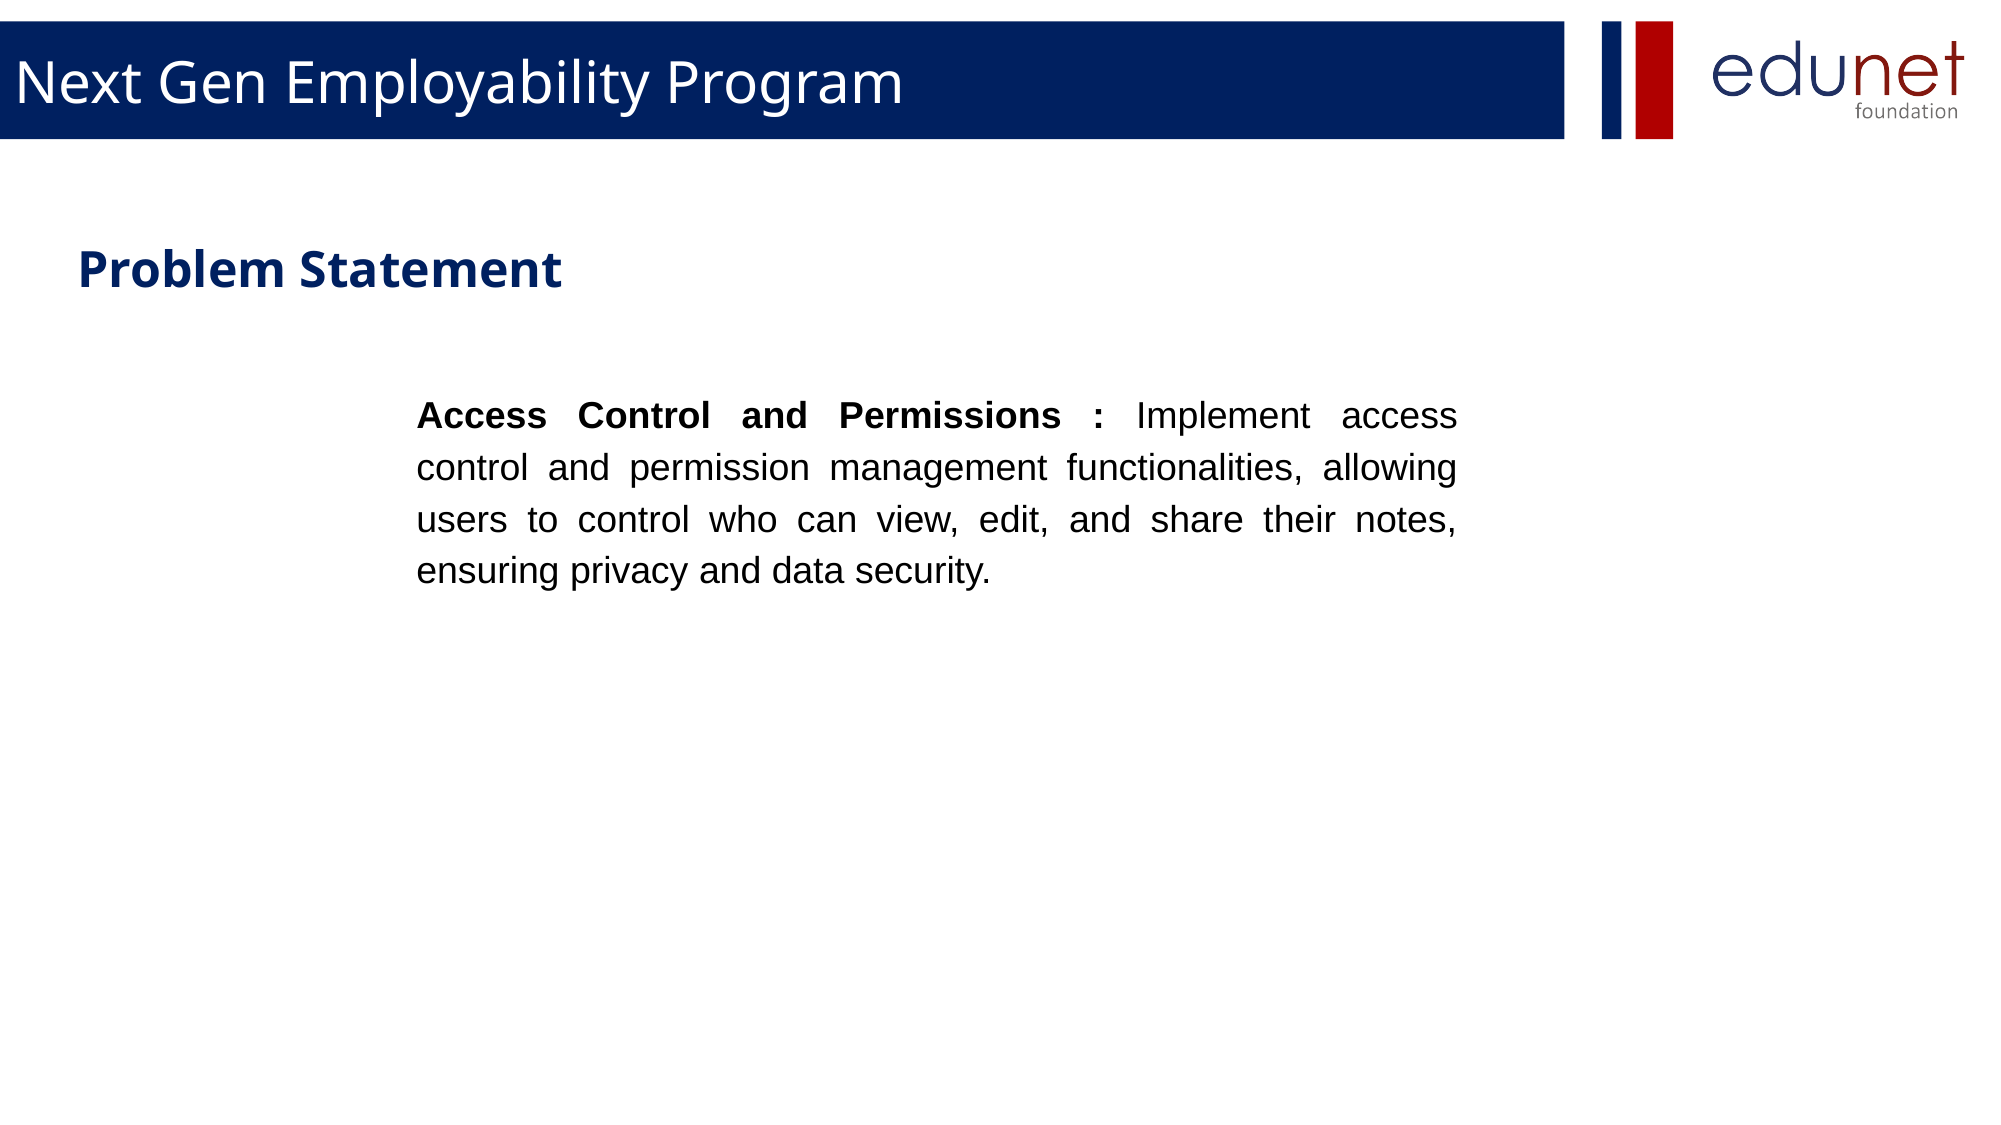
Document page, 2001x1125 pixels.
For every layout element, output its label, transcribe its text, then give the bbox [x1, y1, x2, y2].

picture [1706, 36, 1967, 124]
text_box [1634, 20, 1675, 141]
text_box Problem Statement [62, 230, 591, 306]
text_box [1600, 20, 1623, 141]
text_box Next Gen Employability Program [0, 20, 1566, 141]
text_box Access Control and Permissions : Implement access control and permission management functionalities, allowing users to control who can view, edit, and share their notes, ensuring privacy and data security. [326, 377, 1473, 599]
